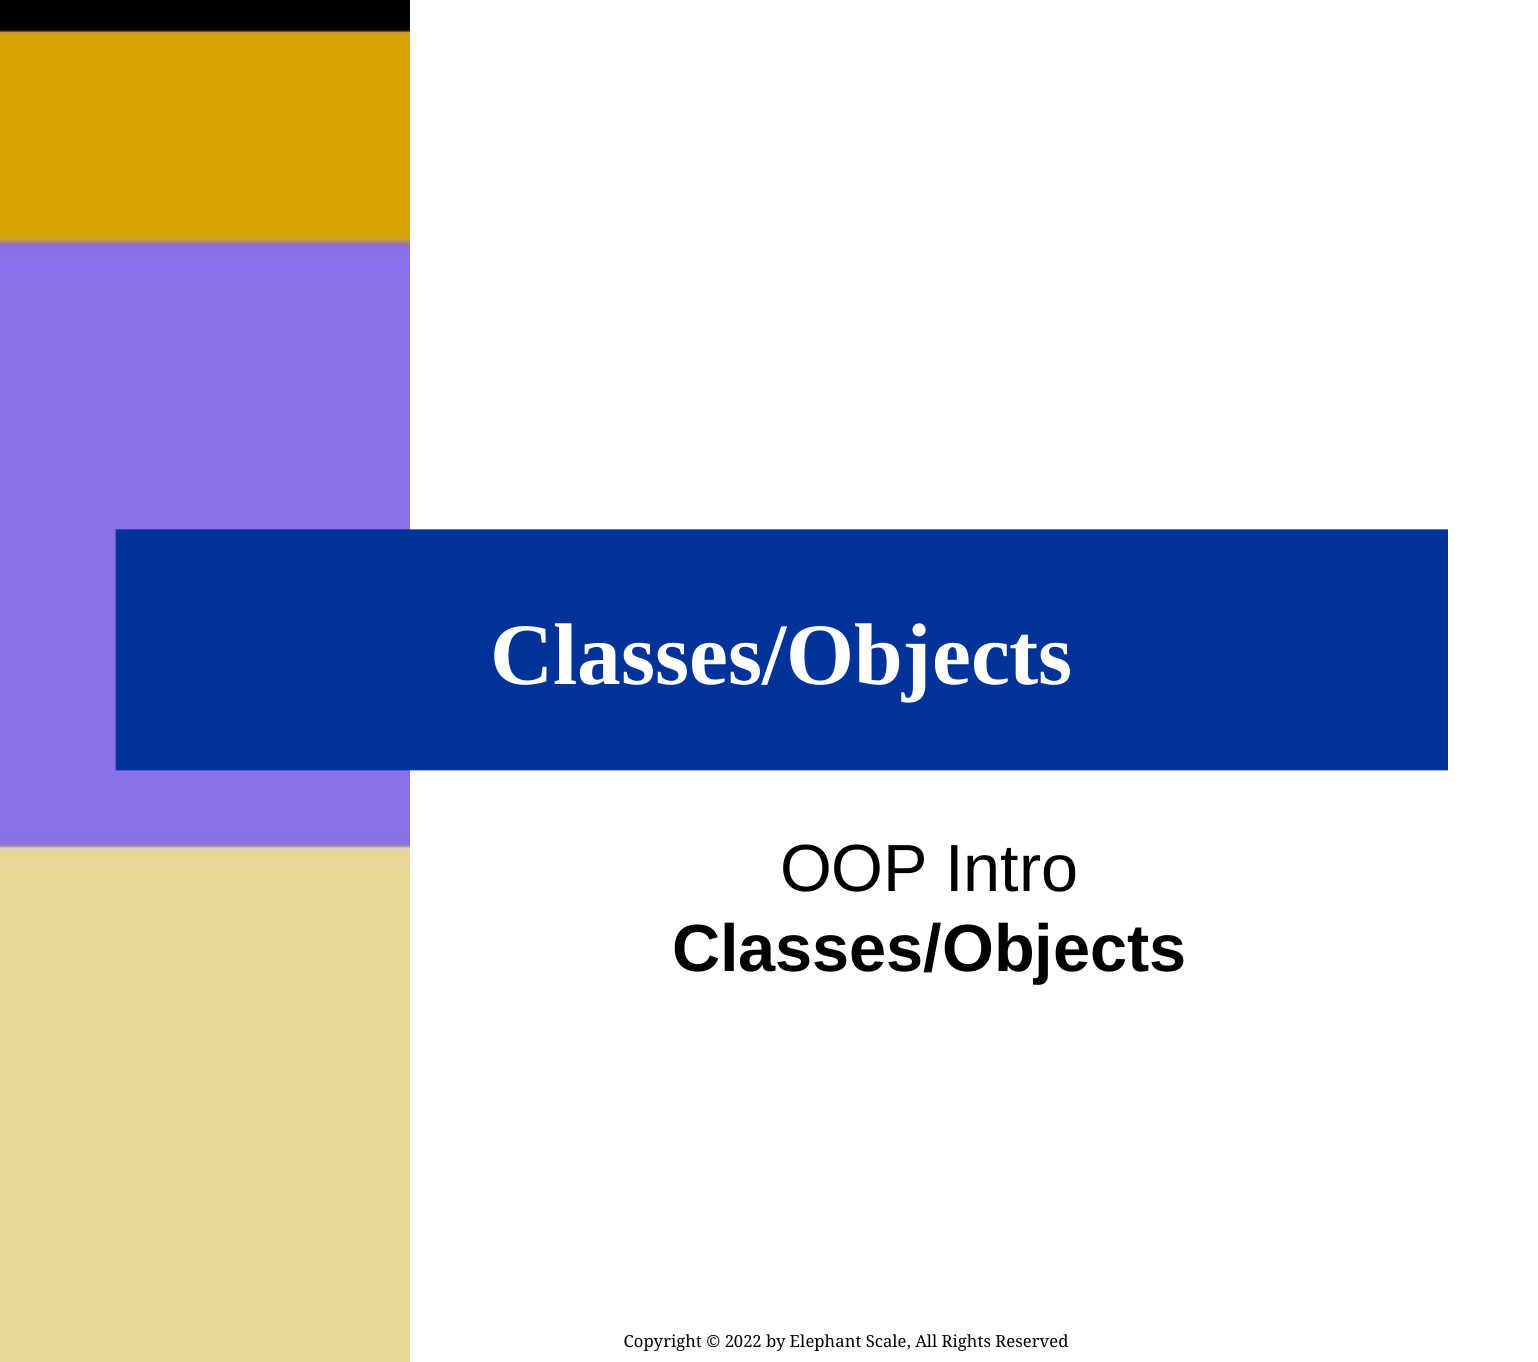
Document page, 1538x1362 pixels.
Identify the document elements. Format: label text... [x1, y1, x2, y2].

subtitle OOP Intro Classes/Objects [409, 817, 1450, 884]
text_box Copyright © 2022 by Elephant Scale, All Rights Reserved [608, 1322, 1085, 1358]
picture [0, 0, 410, 1362]
title Classes/Objects [115, 529, 1449, 771]
